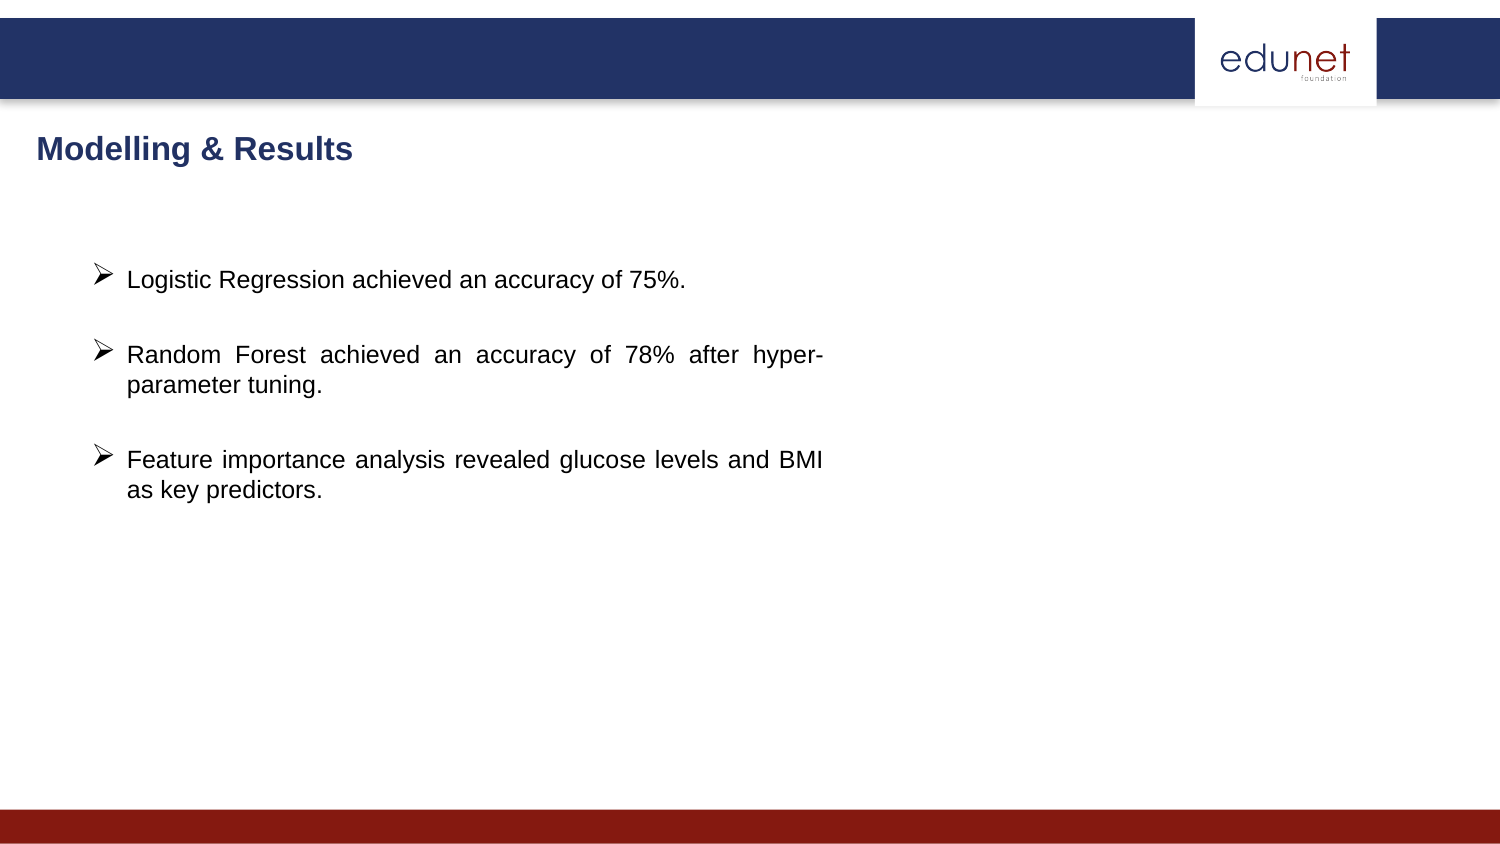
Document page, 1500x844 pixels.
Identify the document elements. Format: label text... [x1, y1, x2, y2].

text_box [21, 173, 893, 796]
picture [1215, 38, 1356, 86]
text_box Logistic Regression achieved an accuracy of 75%. Random Forest achieved an accuracy of 78% after hyper-parameter tuning. Feature importance analysis revealed glucose levels and BMI as key predictors. [76, 255, 840, 551]
title Modelling & Results [21, 111, 504, 165]
